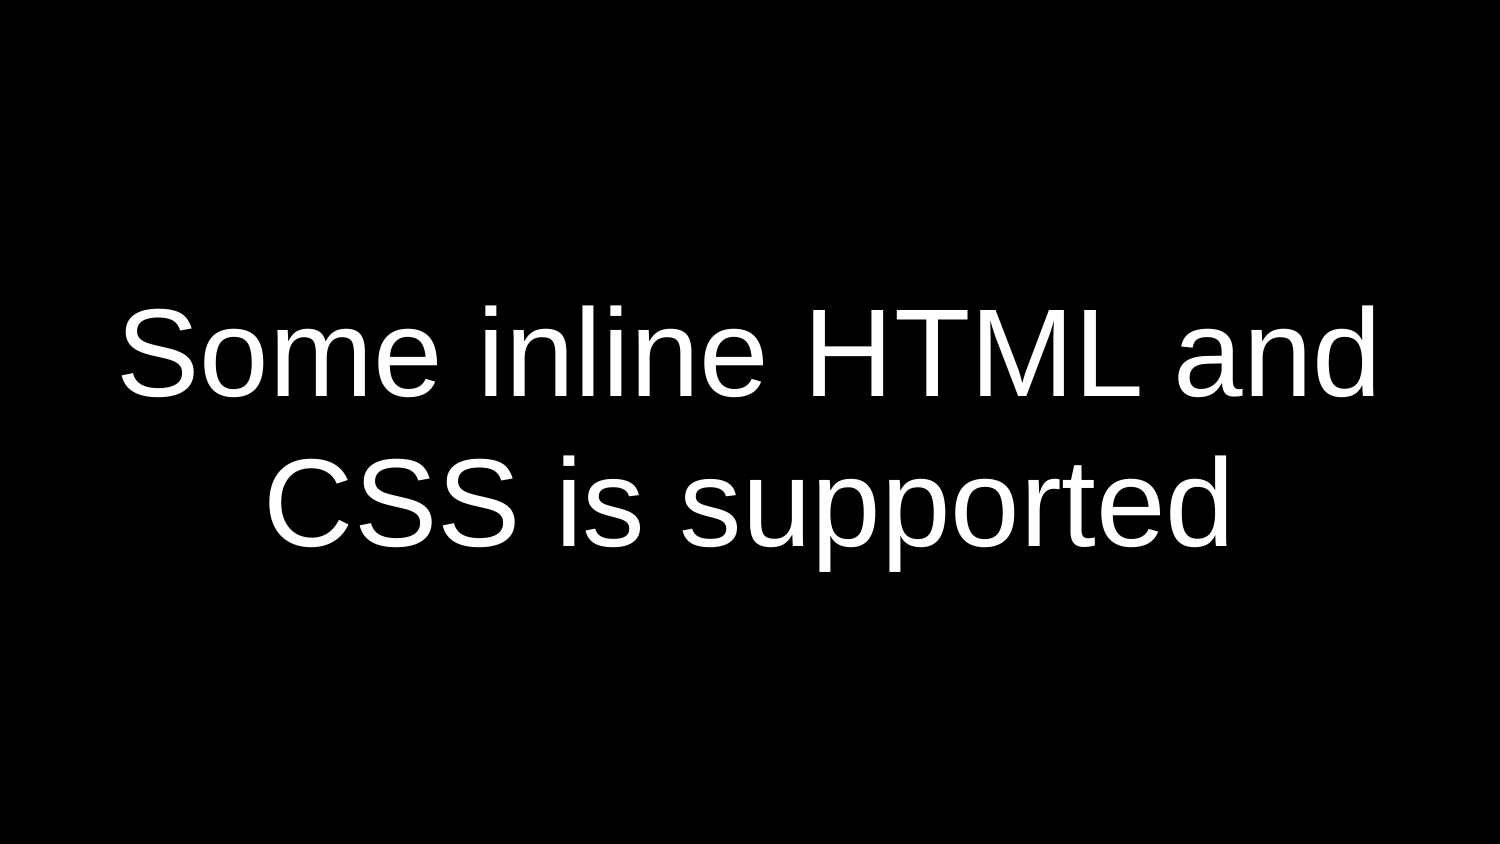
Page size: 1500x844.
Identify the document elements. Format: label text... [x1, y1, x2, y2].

title Some inline HTML and CSS is supported [0, 337, 1500, 507]
